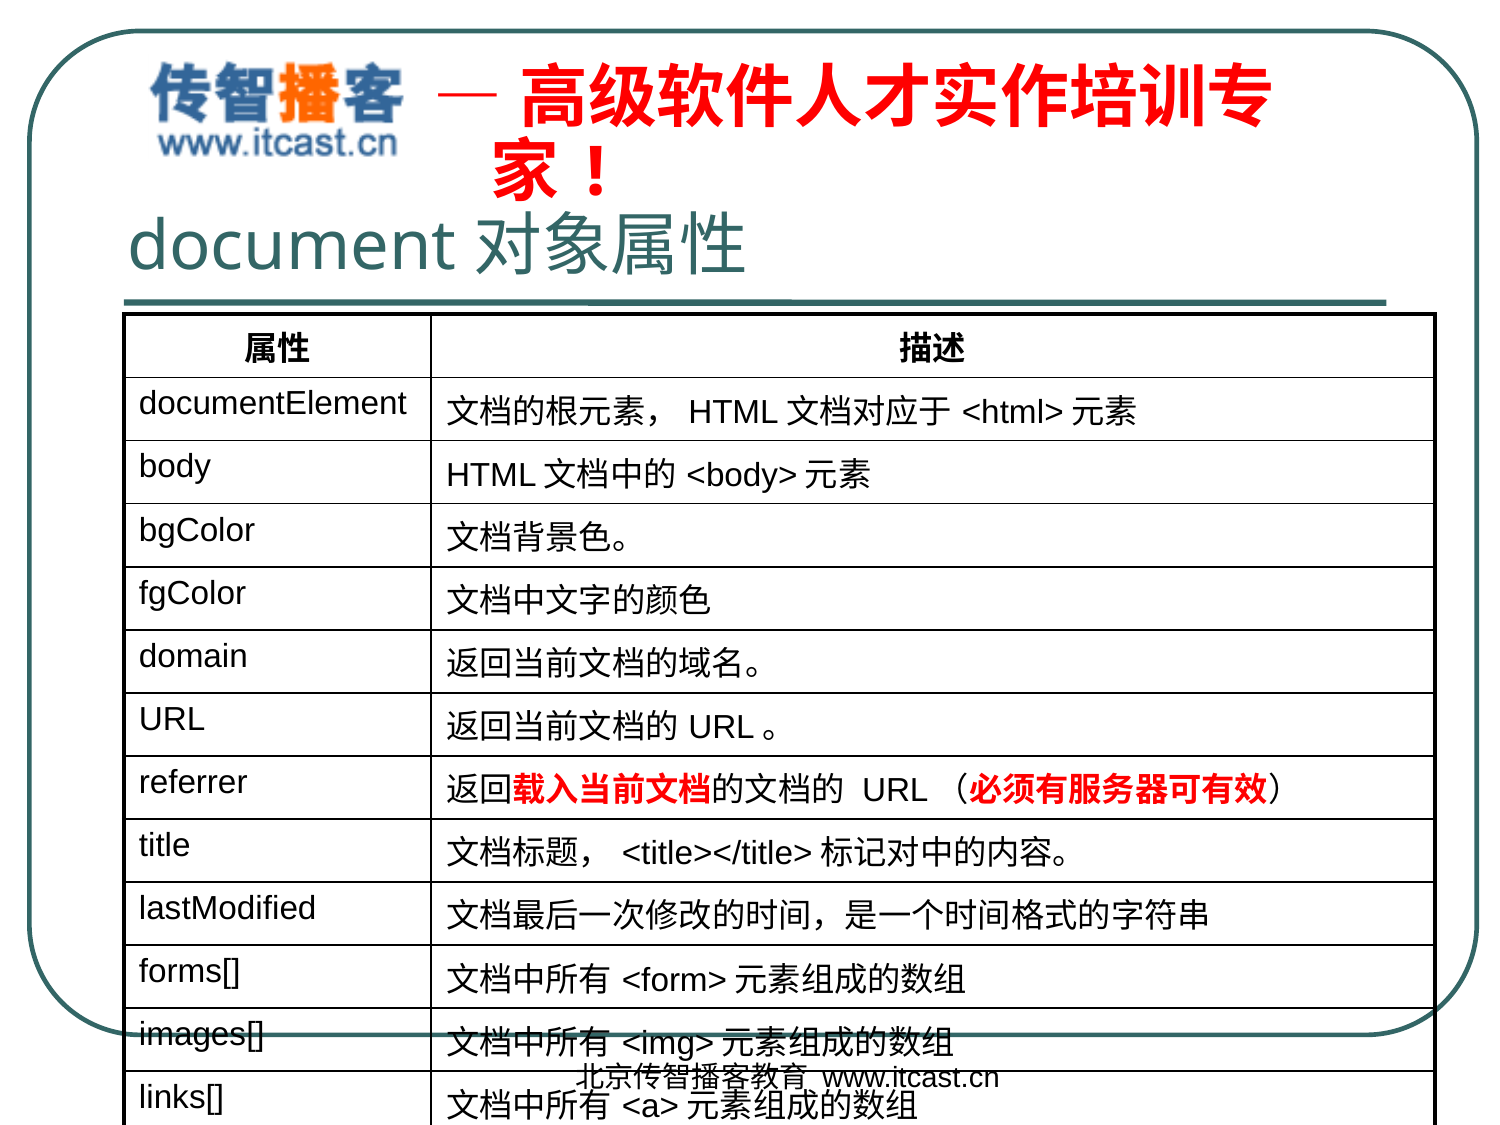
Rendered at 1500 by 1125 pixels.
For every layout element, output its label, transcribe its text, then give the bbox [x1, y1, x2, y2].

table_cell title [126, 820, 430, 881]
table_cell 文档中所有<a>元素组成的数组 [432, 1072, 1433, 1125]
table_cell 返回当前文档的URL。 [432, 694, 1433, 755]
table_cell fgColor [126, 568, 430, 629]
table_cell 返回当前文档的域名。 [432, 631, 1433, 692]
table_cell links[] [126, 1072, 430, 1125]
table_cell documentElement [126, 378, 430, 440]
table_cell images[] [126, 1009, 430, 1070]
table_cell URL [126, 694, 430, 755]
table_cell forms[] [126, 946, 430, 1007]
table_cell referrer [126, 757, 430, 818]
table_cell 文档中所有<form>元素组成的数组 [432, 946, 1433, 1007]
table_cell domain [126, 631, 430, 692]
table_cell lastModified [126, 883, 430, 944]
table_header 属性 [126, 316, 430, 377]
table_header 描述 [432, 316, 1433, 377]
table_cell 文档中文字的颜色 [432, 568, 1433, 629]
table_cell 文档中所有<img>元素组成的数组 [432, 1009, 1433, 1070]
table_cell bgColor [126, 504, 430, 566]
title document对象属性 [111, 54, 1375, 292]
table_cell 文档最后一次修改的时间，是一个时间格式的字符串 [432, 883, 1433, 944]
table_cell 文档的根元素，HTML文档对应于<html>元素 [432, 378, 1433, 440]
table_cell 文档背景色。 [432, 504, 1433, 566]
table_cell body [126, 441, 430, 503]
table_cell HTML文档中的<body>元素 [432, 441, 1433, 503]
table_cell 返回载入当前文档的文档的 URL（必须有服务器可有效） [432, 757, 1433, 818]
table_cell 文档标题，<title></title>标记对中的内容。 [432, 820, 1433, 881]
